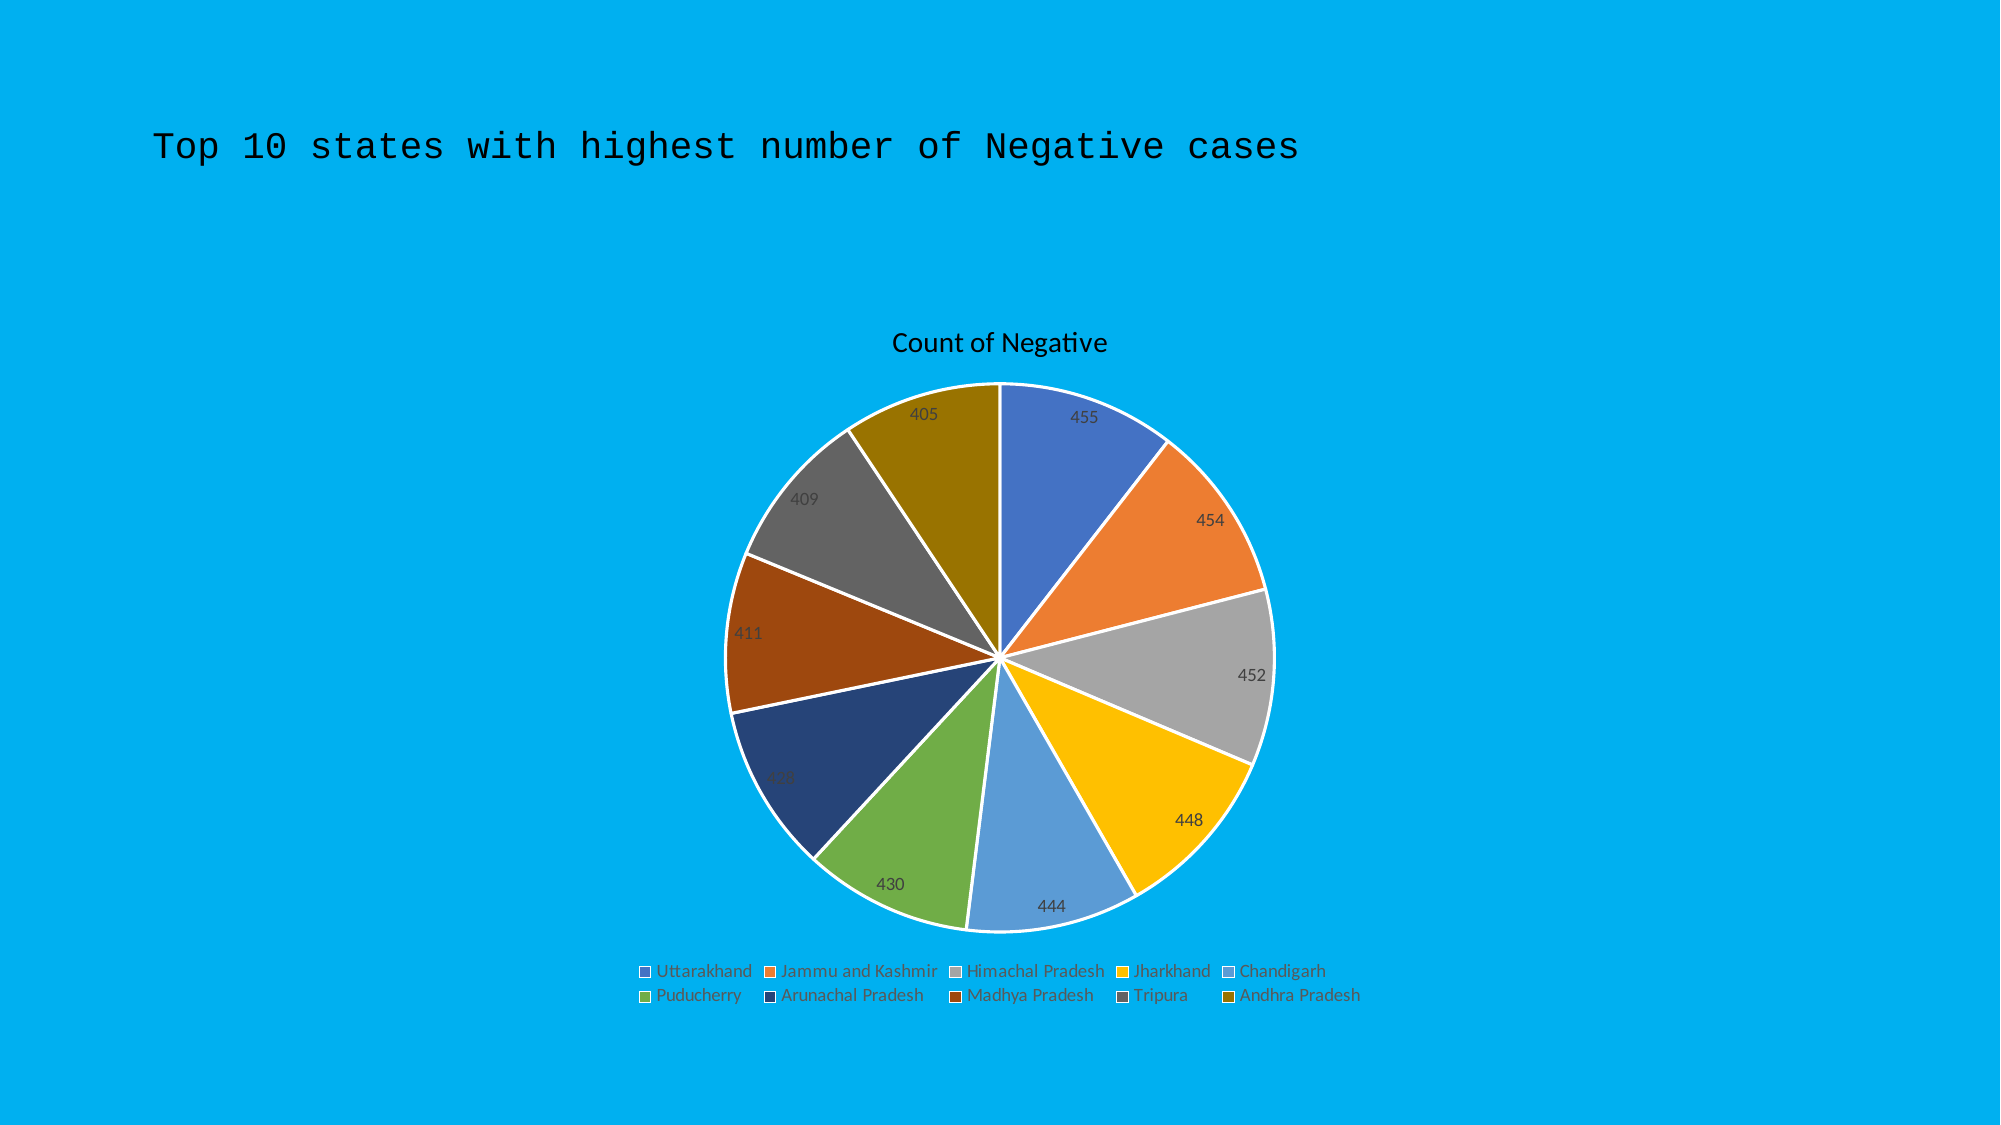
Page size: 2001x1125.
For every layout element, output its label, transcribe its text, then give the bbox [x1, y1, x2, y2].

title Top 10 states with highest number of Negative cases [137, 59, 1863, 278]
chart [137, 299, 1863, 1014]
